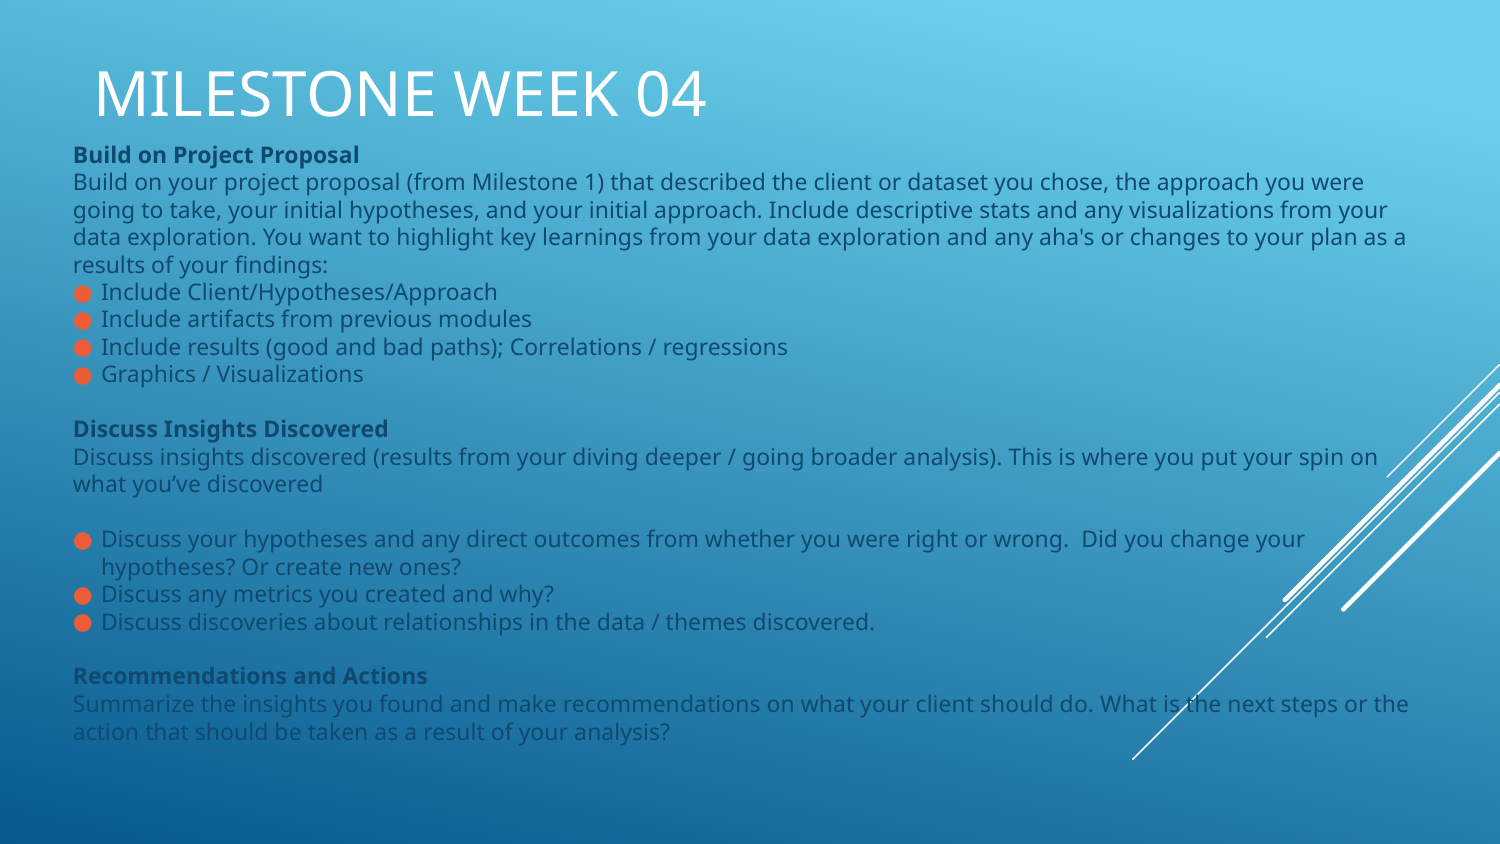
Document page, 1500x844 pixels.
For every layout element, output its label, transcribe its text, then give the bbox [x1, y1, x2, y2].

list Build on Project Proposal Build on your project proposal (from Milestone 1) that described the client or dataset you chose, the approach you were going to take, your initial hypotheses, and your initial approach. Include descriptive stats and any visualizations from your data exploration. You want to highlight key learnings from your data exploration and any aha's or changes to your plan as a results of your findings: Include Client/Hypotheses/Approach Include artifacts from previous modules Include results (good and bad paths); Correlations / regressions Graphics / Visualizations Discuss Insights Discovered Discuss insights discovered (results from your diving deeper / going broader analysis). This is where you put your spin on what you’ve discovered Discuss your hypotheses and any direct outcomes from whether you were right or wrong. Did you change your hypotheses? Or create new ones? Discuss any metrics you created and why? Discuss discoveries about relationships in the data / themes discovered. Recommendations and Actions Summarize the insights you found and make recommendations on what your client should do. What is the next steps or the action that should be taken as a result of your analysis? [57, 125, 1433, 778]
title Milestone Week 04 [78, 49, 877, 144]
